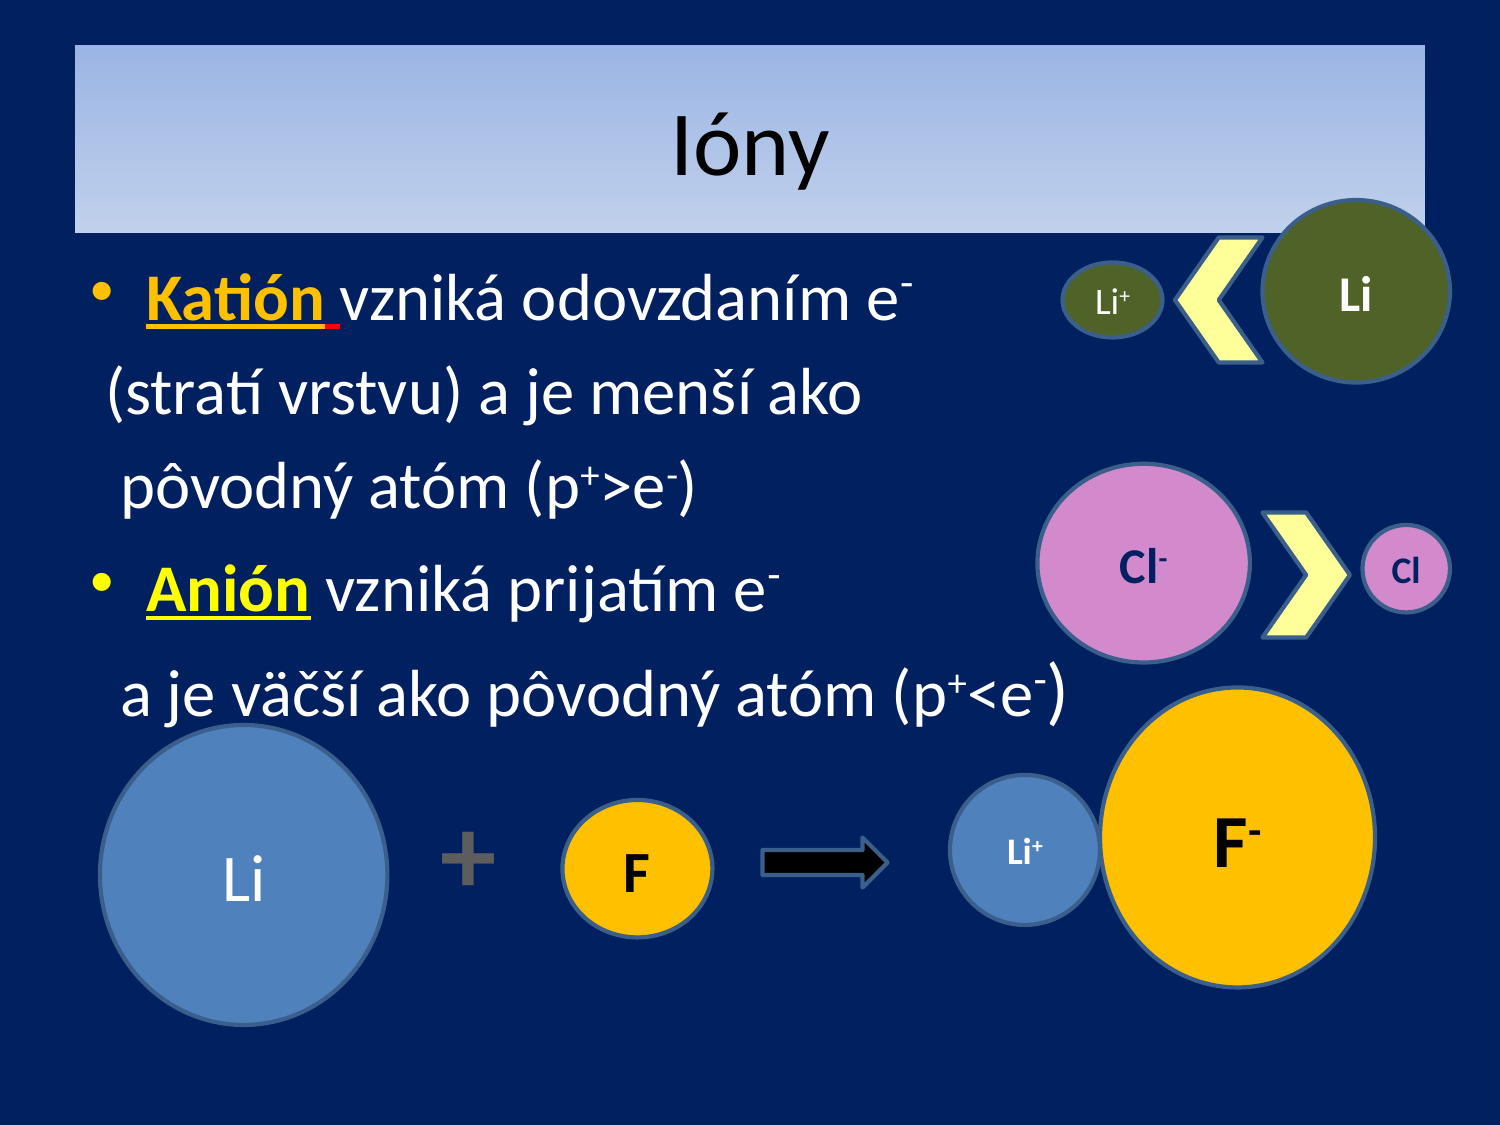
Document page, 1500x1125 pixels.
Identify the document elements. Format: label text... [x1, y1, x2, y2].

text_box Li+ [947, 772, 1100, 928]
text_box Li+ [1060, 260, 1165, 340]
text_box [760, 835, 890, 890]
text_box [1173, 235, 1265, 365]
text_box F- [1097, 685, 1378, 990]
text_box F [560, 797, 715, 940]
list Katión vzniká odovzdaním e- (stratí vrstvu) a je menší ako pôvodný atóm (p+>e-) Anión vzniká prijatím e- a je väčší ako pôvodný atóm (p+<e-) [75, 237, 1425, 980]
title Ióny [75, 45, 1425, 233]
text_box Li [1260, 197, 1453, 385]
text_box Li [97, 722, 390, 1028]
text_box Cl- [1035, 461, 1252, 665]
text_box Cl [1360, 522, 1453, 615]
text_box [1260, 510, 1352, 640]
text_box + [425, 774, 512, 925]
